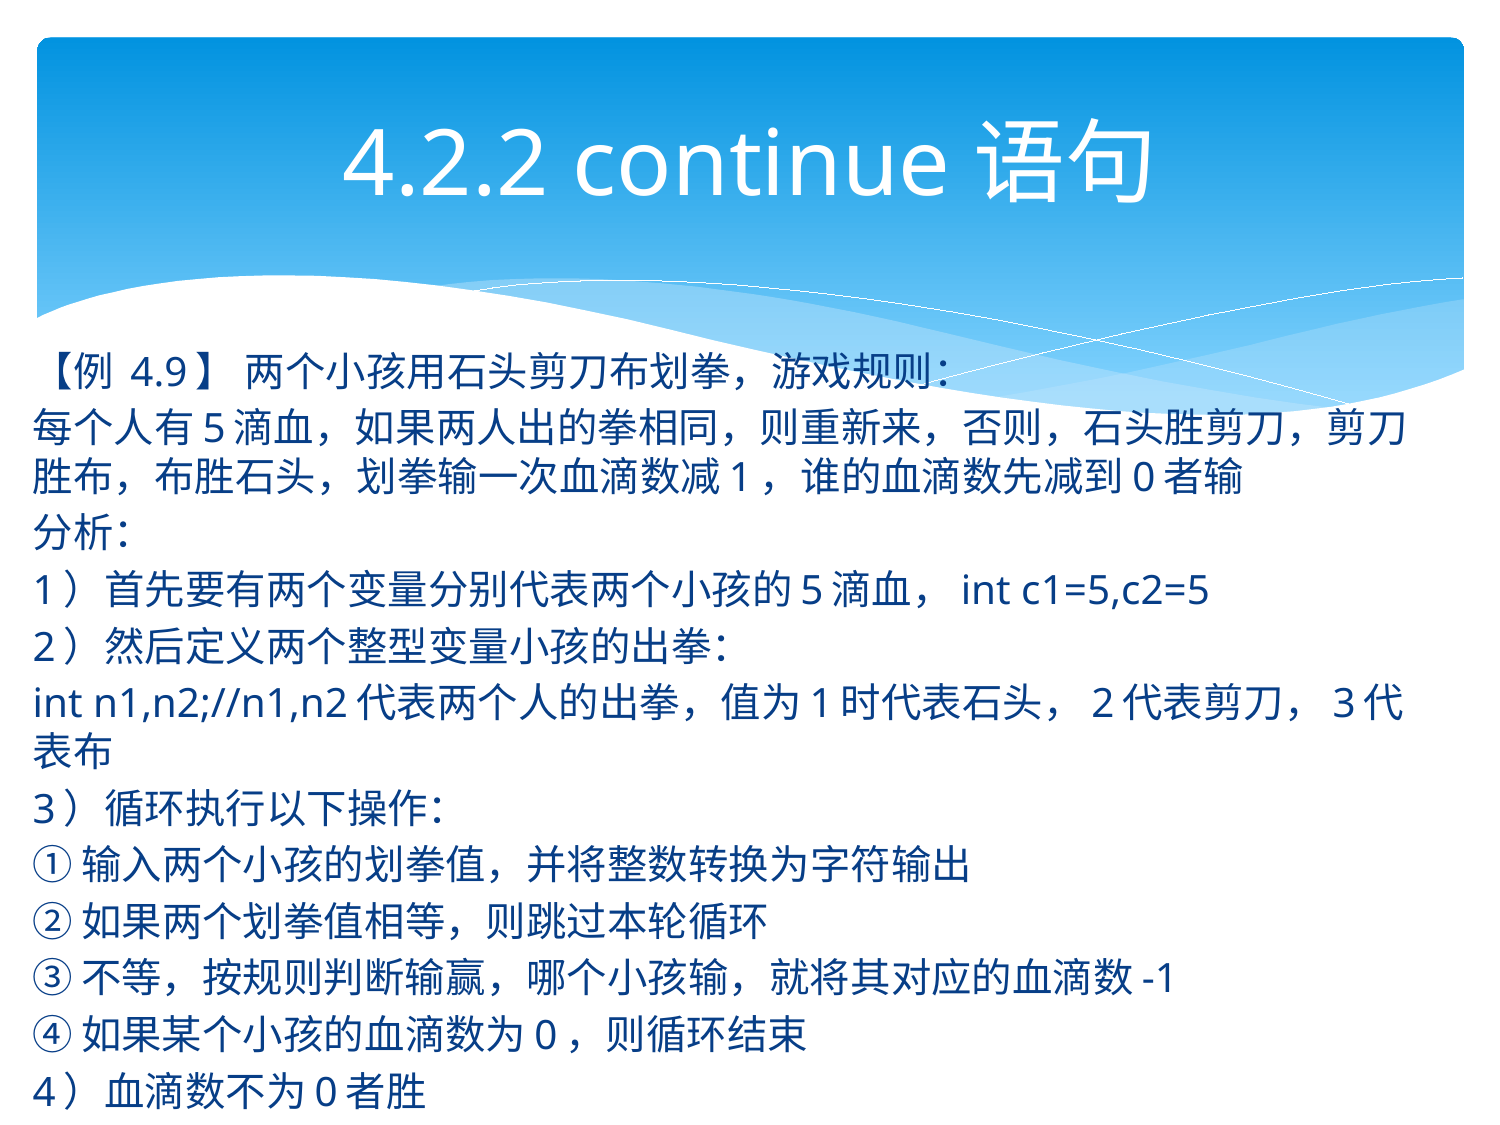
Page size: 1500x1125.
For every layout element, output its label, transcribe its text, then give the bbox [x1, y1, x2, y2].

title 4.2.2 continue语句 [75, 55, 1425, 261]
list 【例 4.9】 两个小孩用石头剪刀布划拳，游戏规则： 每个人有5滴血，如果两人出的拳相同，则重新来，否则，石头胜剪刀，剪刀胜布，布胜石头，划拳输一次血滴数减1，谁的血滴数先减到0者输 分析： 1）首先要有两个变量分别代表两个小孩的5滴血，int c1=5,c2=5 2）然后定义两个整型变量小孩的出拳： int n1,n2;//n1,n2代表两个人的出拳，值为1时代表石头，2代表剪刀，3代表布 3）循环执行以下操作： ①输入两个小孩的划拳值，并将整数转换为字符输出 ②如果两个划拳值相等，则跳过本轮循环 ③不等，按规则判断输赢，哪个小孩输，就将其对应的血滴数-1 ④如果某个小孩的血滴数为0，则循环结束 4）血滴数不为0者胜 [17, 338, 1459, 1125]
